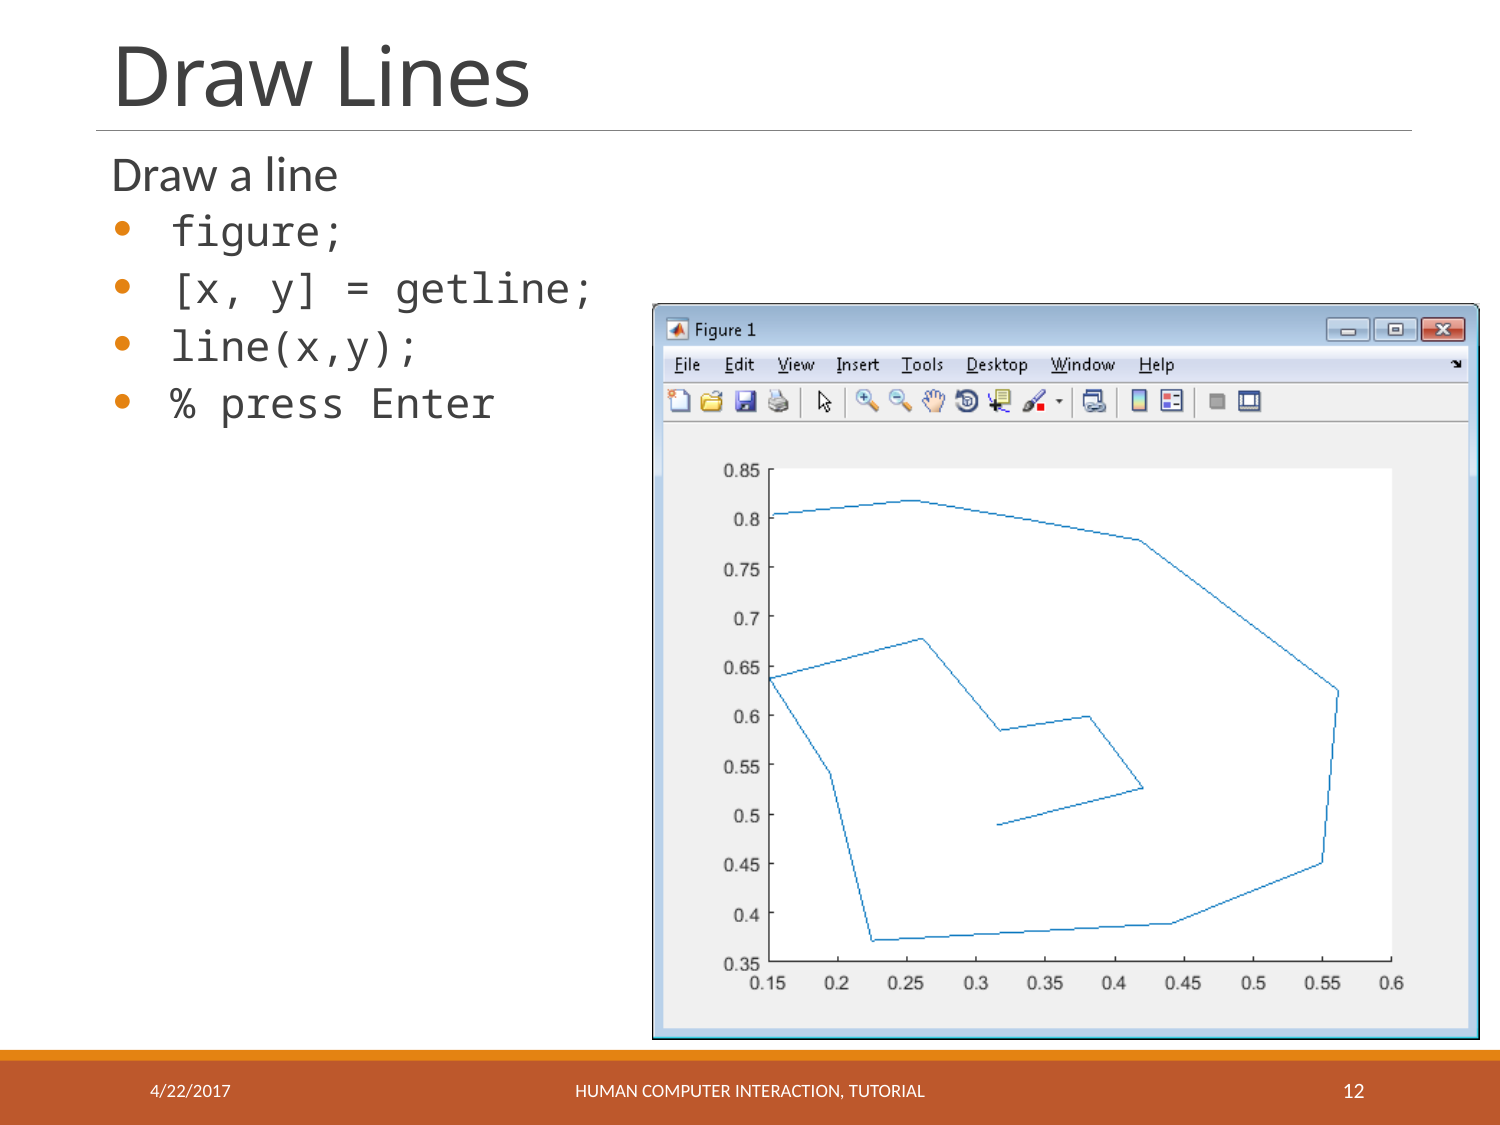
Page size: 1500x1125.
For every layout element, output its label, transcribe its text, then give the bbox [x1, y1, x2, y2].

slide_number 12 [1218, 1059, 1380, 1120]
list Draw a line figure; [x, y] = getline; line(x,y); % press Enter [96, 140, 1413, 1034]
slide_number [135, 1059, 440, 1120]
title Draw Lines [96, 19, 1413, 131]
picture [651, 303, 1481, 1041]
footer HUMAN COMPUTER INTERACTION, TUTORIAL [453, 1059, 1047, 1120]
